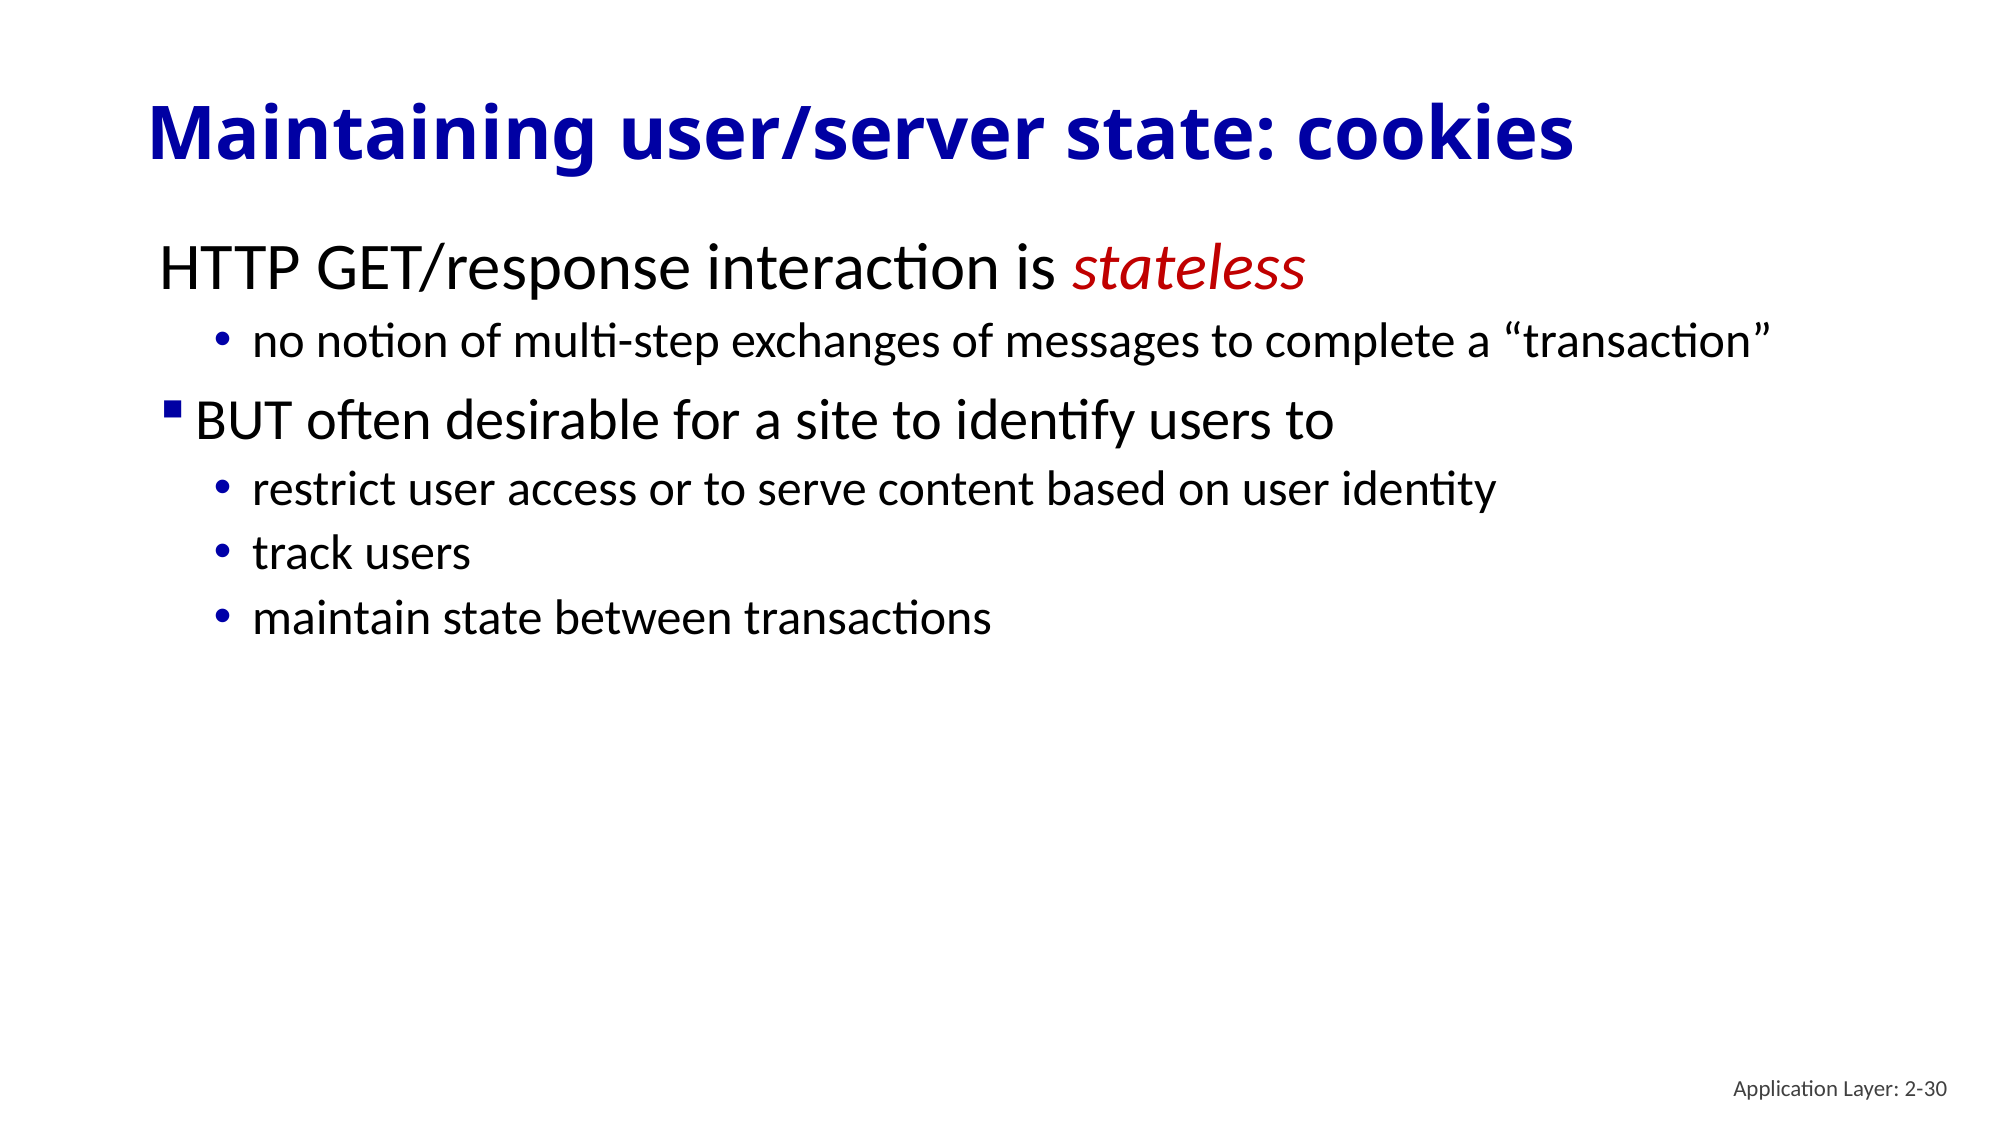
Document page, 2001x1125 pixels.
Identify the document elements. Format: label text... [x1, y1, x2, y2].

title Maintaining user/server state: cookies [131, 62, 1856, 209]
slide_number Application Layer: 2-30 [1512, 1056, 1963, 1117]
text_box HTTP GET/response interaction is stateless no notion of multi-step exchanges of messages to complete a “transaction” BUT often desirable for a site to identify users to restrict user access or to serve content based on user identity track users maintain state between transactions [123, 224, 1963, 673]
